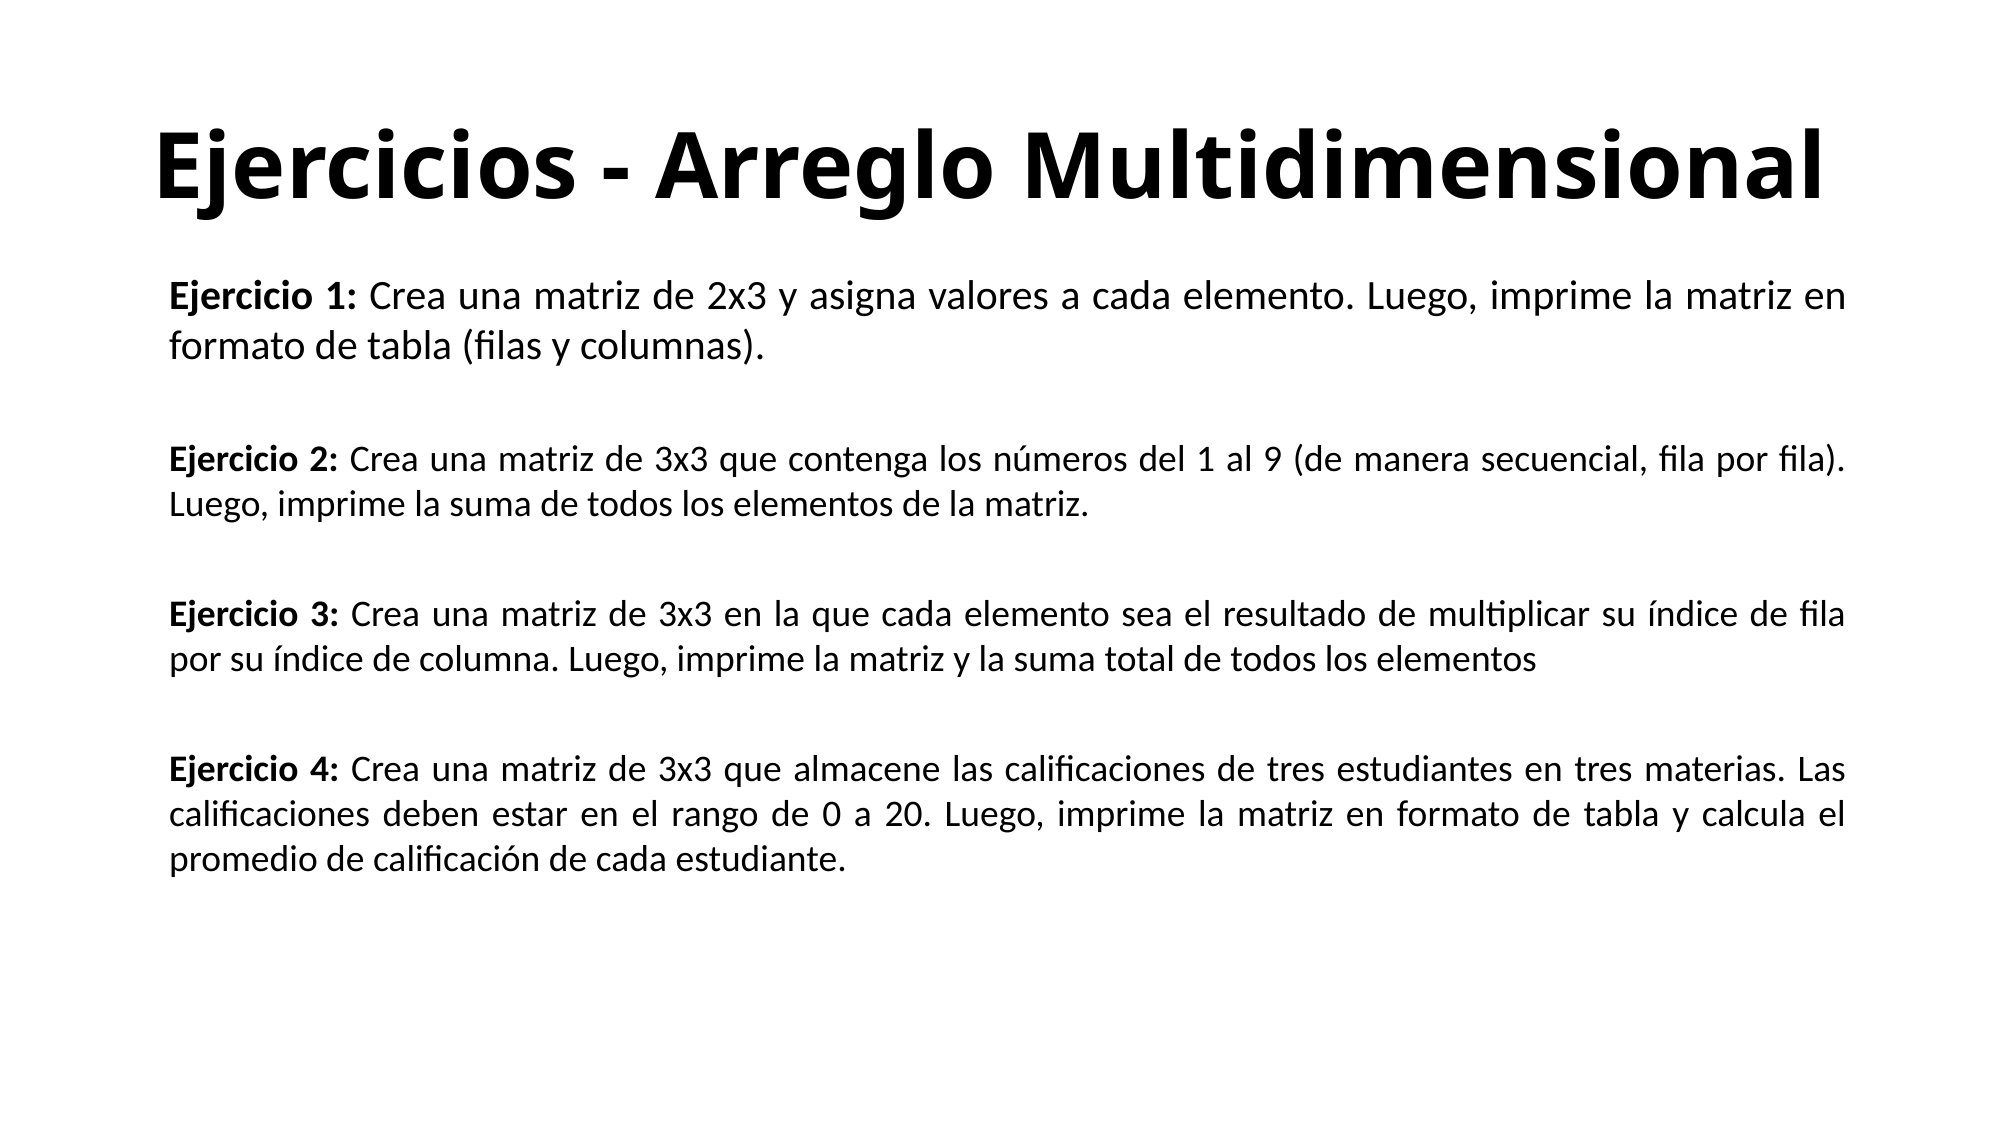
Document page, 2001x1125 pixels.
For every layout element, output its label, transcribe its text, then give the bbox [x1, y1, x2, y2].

text_box Ejercicio 4: Crea una matriz de 3x3 que almacene las calificaciones de tres estudiantes en tres materias. Las calificaciones deben estar en el rango de 0 a 20. Luego, imprime la matriz en formato de tabla y calcula el promedio de calificación de cada estudiante. [154, 736, 1863, 887]
title Ejercicios - Arreglo Multidimensional [137, 59, 1863, 278]
text_box Ejercicio 1: Crea una matriz de 2x3 y asigna valores a cada elemento. Luego, imprime la matriz en formato de tabla (filas y columnas). [154, 260, 1863, 376]
text_box Ejercicio 3: Crea una matriz de 3x3 en la que cada elemento sea el resultado de multiplicar su índice de fila por su índice de columna. Luego, imprime la matriz y la suma total de todos los elementos [154, 581, 1863, 687]
text_box Ejercicio 2: Crea una matriz de 3x3 que contenga los números del 1 al 9 (de manera secuencial, fila por fila). Luego, imprime la suma de todos los elementos de la matriz. [154, 426, 1863, 531]
